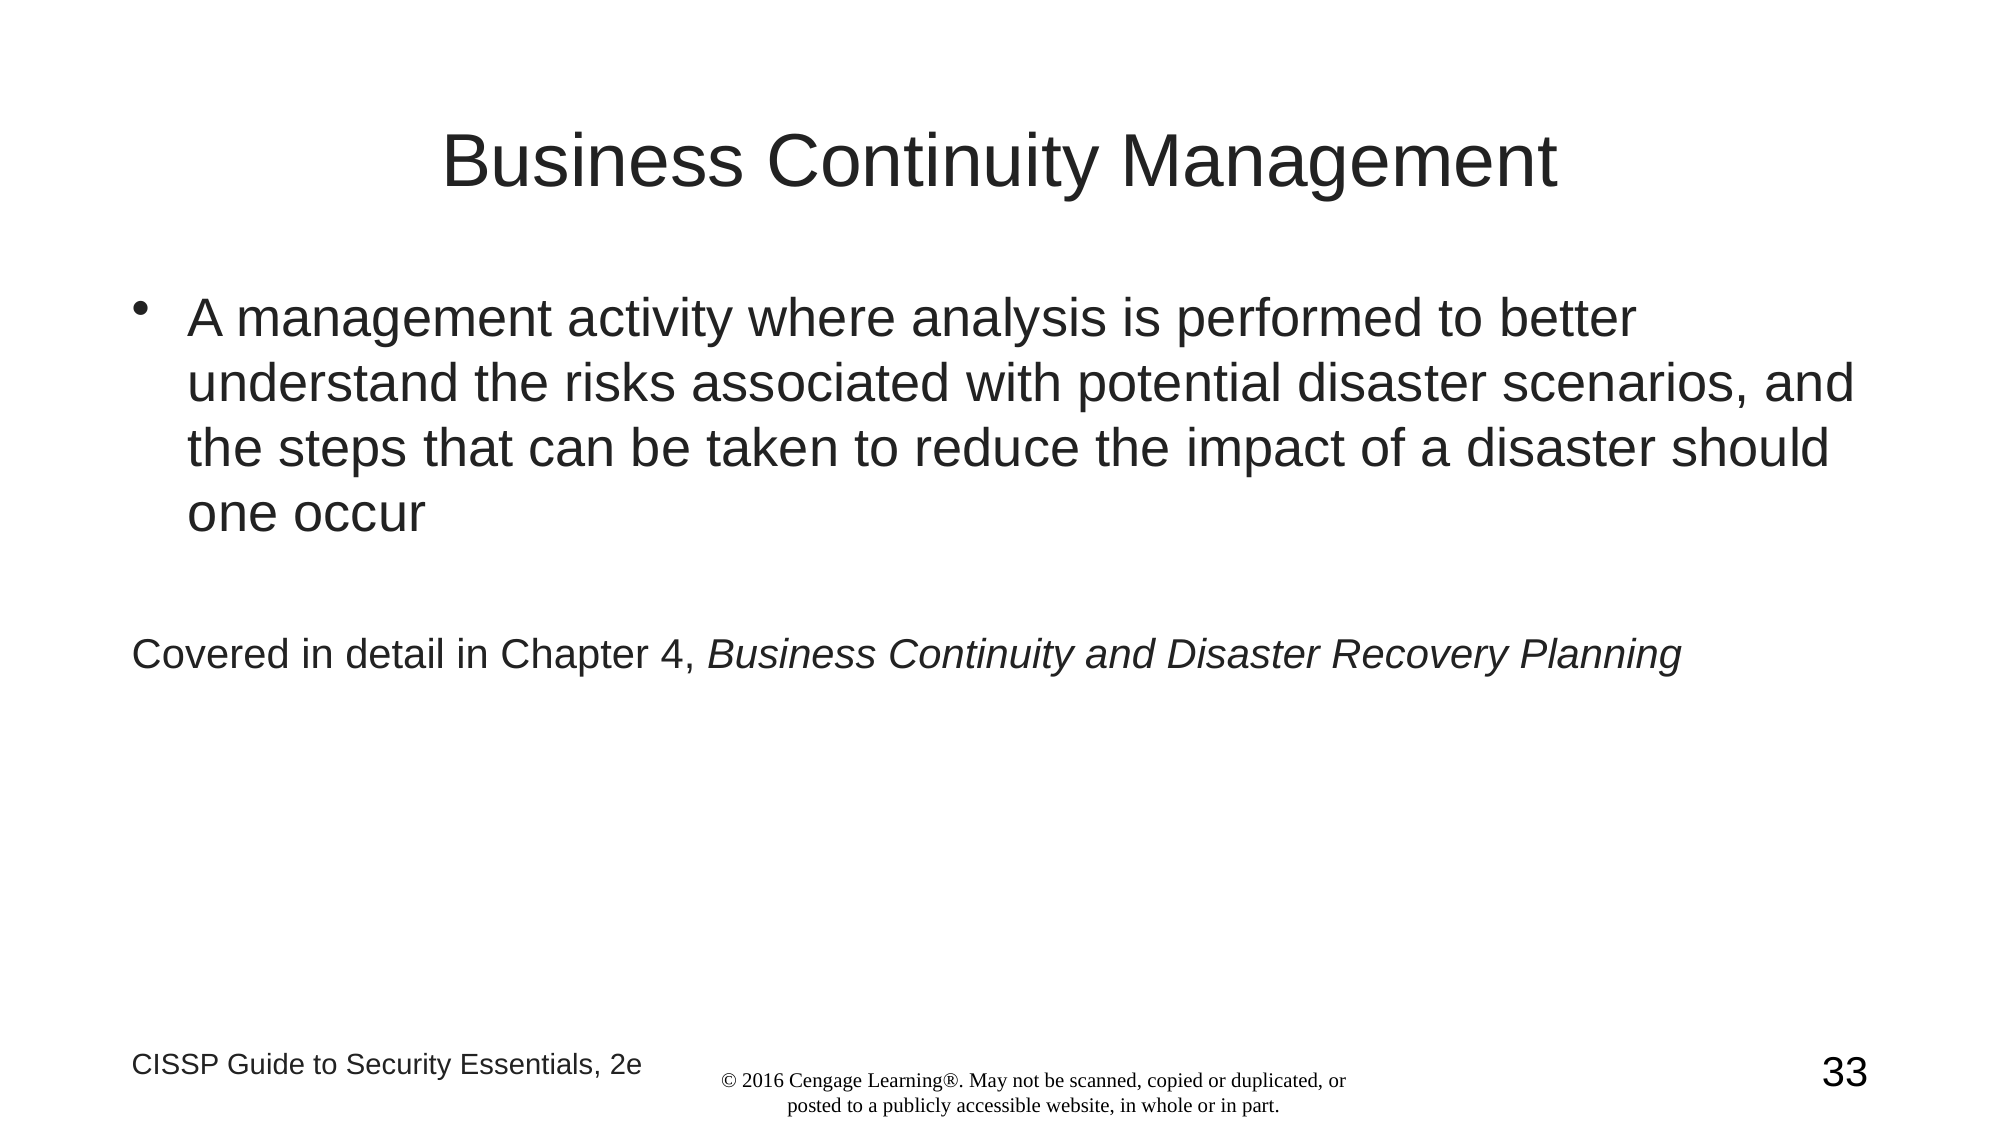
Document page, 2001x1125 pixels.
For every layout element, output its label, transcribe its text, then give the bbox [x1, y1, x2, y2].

footer CISSP Guide to Security Essentials, 2e [116, 1037, 1251, 1101]
text_box © 2016 Cengage Learning®. May not be scanned, copied or duplicated, or posted to a publicly accessible website, in whole or in part. [677, 1059, 1390, 1125]
slide_number 33 [1766, 1037, 1884, 1101]
title Business Continuity Management [116, 62, 1884, 250]
list A management activity where analysis is performed to better understand the risks associated with potential disaster scenarios, and the steps that can be taken to reduce the impact of a disaster should one occur Covered in detail in Chapter 4, Business Continuity and Disaster Recovery Planning [116, 275, 1884, 1025]
